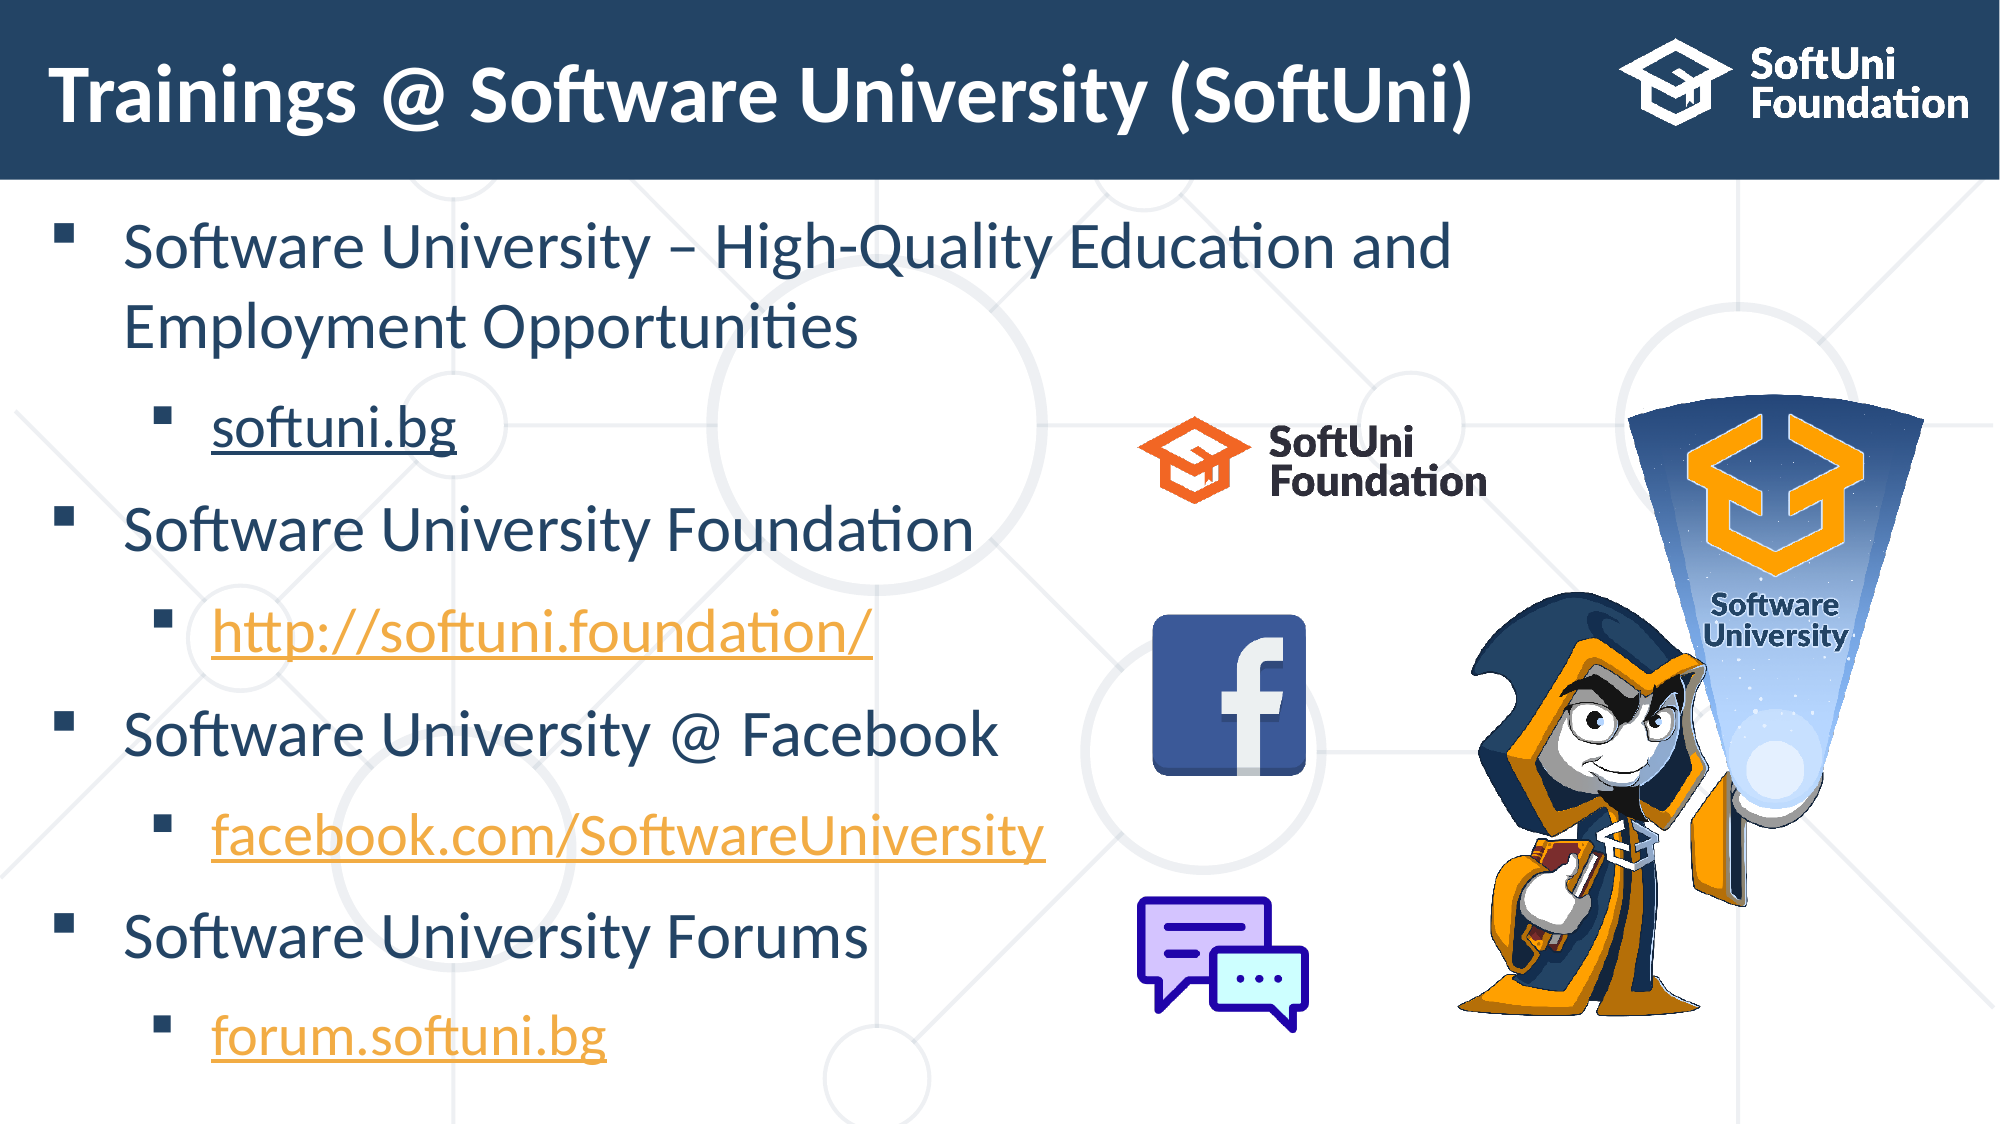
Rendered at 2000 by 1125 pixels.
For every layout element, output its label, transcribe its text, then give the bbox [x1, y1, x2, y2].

picture [1136, 878, 1309, 1051]
picture [1136, 337, 1967, 1074]
text_box Trainings @ Software University (SoftUni) [31, 16, 1591, 162]
picture [1618, 38, 1968, 126]
picture [1136, 599, 1321, 784]
text_box Software University – High-Quality Education and Employment Opportunities softuni.bg Software University Foundation http://softuni.foundation/ Software University @ Facebook facebook.com/SoftwareUniversity Software University Forums forum.softuni.bg [31, 196, 1970, 1050]
